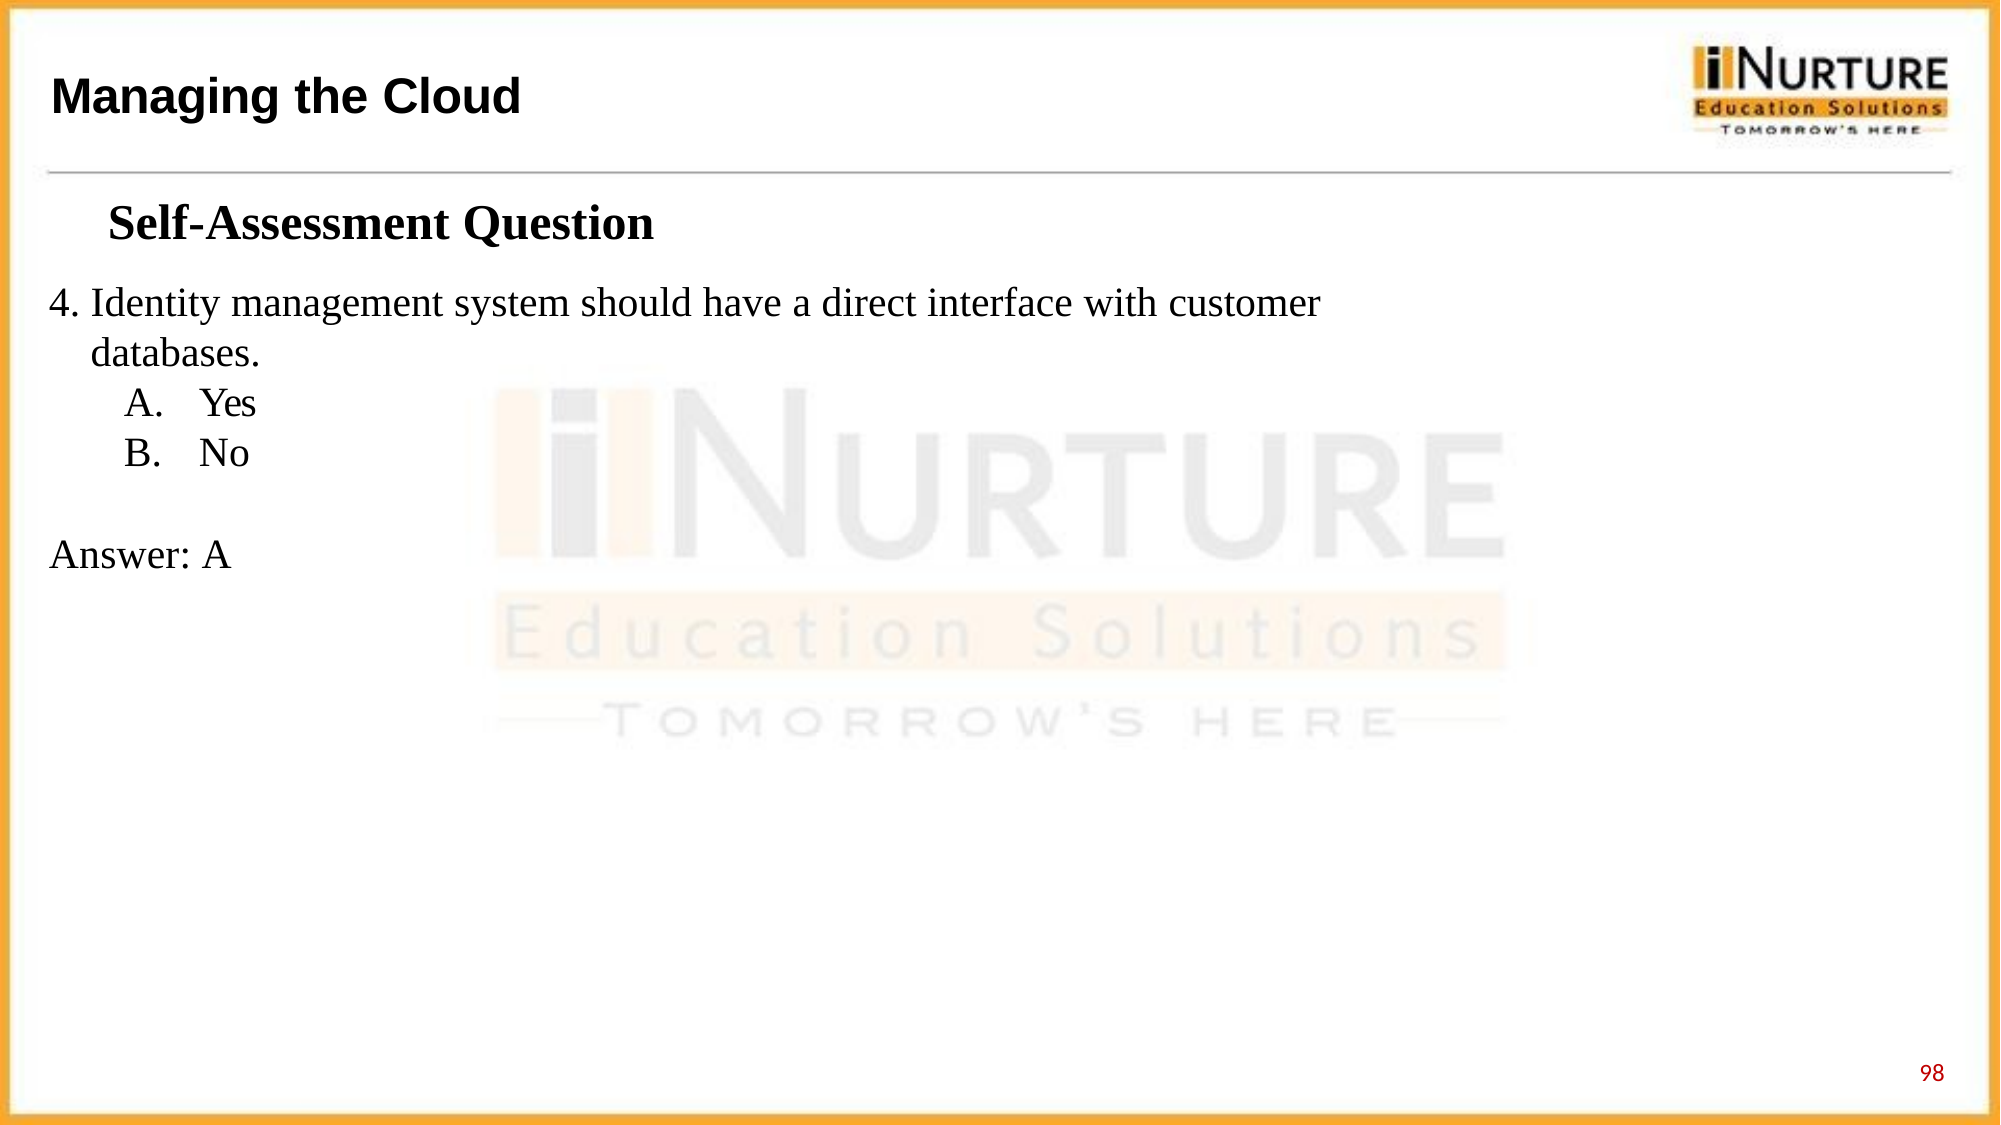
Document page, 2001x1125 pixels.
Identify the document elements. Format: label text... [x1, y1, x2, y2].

text_box Self-Assessment Question Identity management system should have a direct interface with customer databases. Yes No Answer: A [46, 157, 1499, 578]
slide_number 121 [1913, 1060, 1964, 1125]
title Managing the Cloud [48, 61, 523, 251]
picture [0, 0, 2000, 1125]
